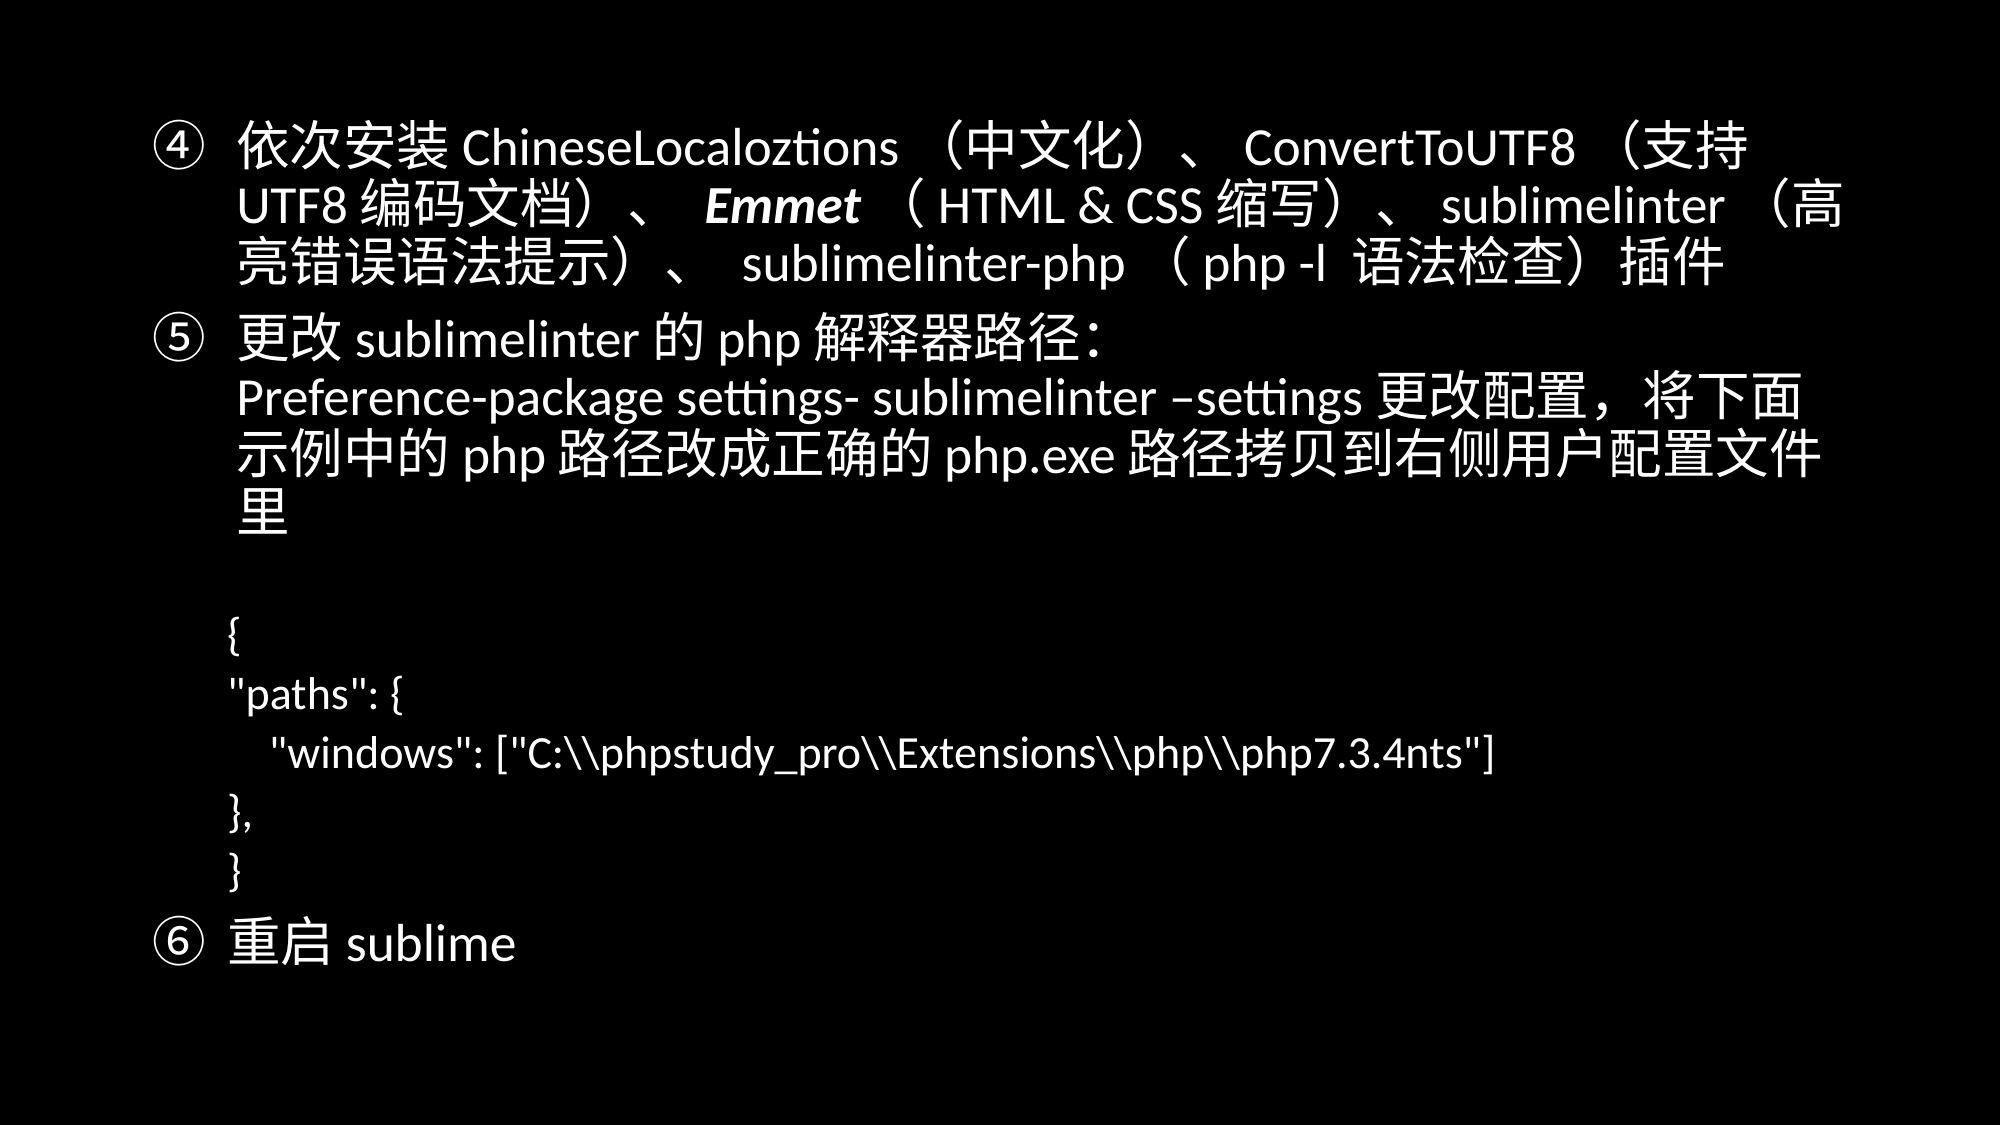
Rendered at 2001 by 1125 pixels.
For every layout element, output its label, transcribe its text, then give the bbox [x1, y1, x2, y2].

list 依次安装ChineseLocaloztions（中文化）、ConvertToUTF8（支持UTF8编码文档）、 Emmet（HTML & CSS缩写）、sublimelinter（高亮错误语法提示）、 sublimelinter-php（php -l 语法检查）插件 更改sublimelinter的php解释器路径： Preference-package settings- sublimelinter –settings更改配置，将下面示例中的php路径改成正确的php.exe路径拷贝到右侧用户配置文件里 { "paths": { "windows": ["C:\\phpstudy_pro\\Extensions\\php\\php7.3.4nts"] }, } 重启sublime [137, 111, 1863, 1014]
